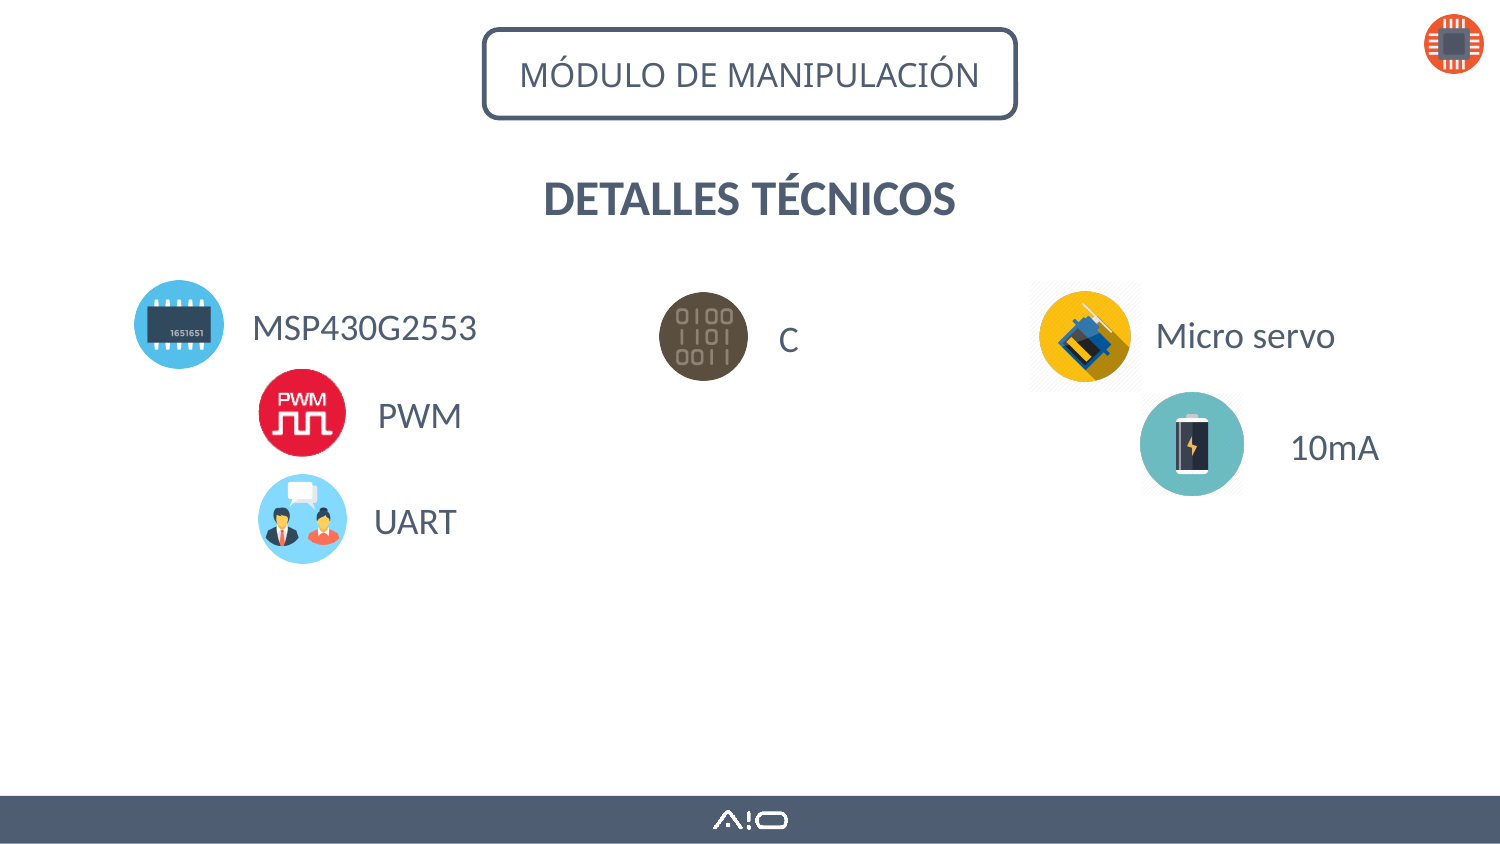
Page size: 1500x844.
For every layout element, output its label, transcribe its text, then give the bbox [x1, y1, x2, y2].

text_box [258, 474, 586, 564]
text_box Micro servo [1142, 303, 1371, 363]
picture [1028, 280, 1244, 496]
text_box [258, 369, 625, 459]
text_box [134, 280, 509, 369]
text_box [659, 292, 991, 381]
text_box 10mA [1274, 395, 1500, 496]
picture [1424, 14, 1484, 74]
text_box DETALLES TÉCNICOS [475, 158, 1025, 218]
text_box MÓDULO DE MANIPULACIÓN [484, 29, 1016, 119]
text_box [0, 795, 1500, 844]
